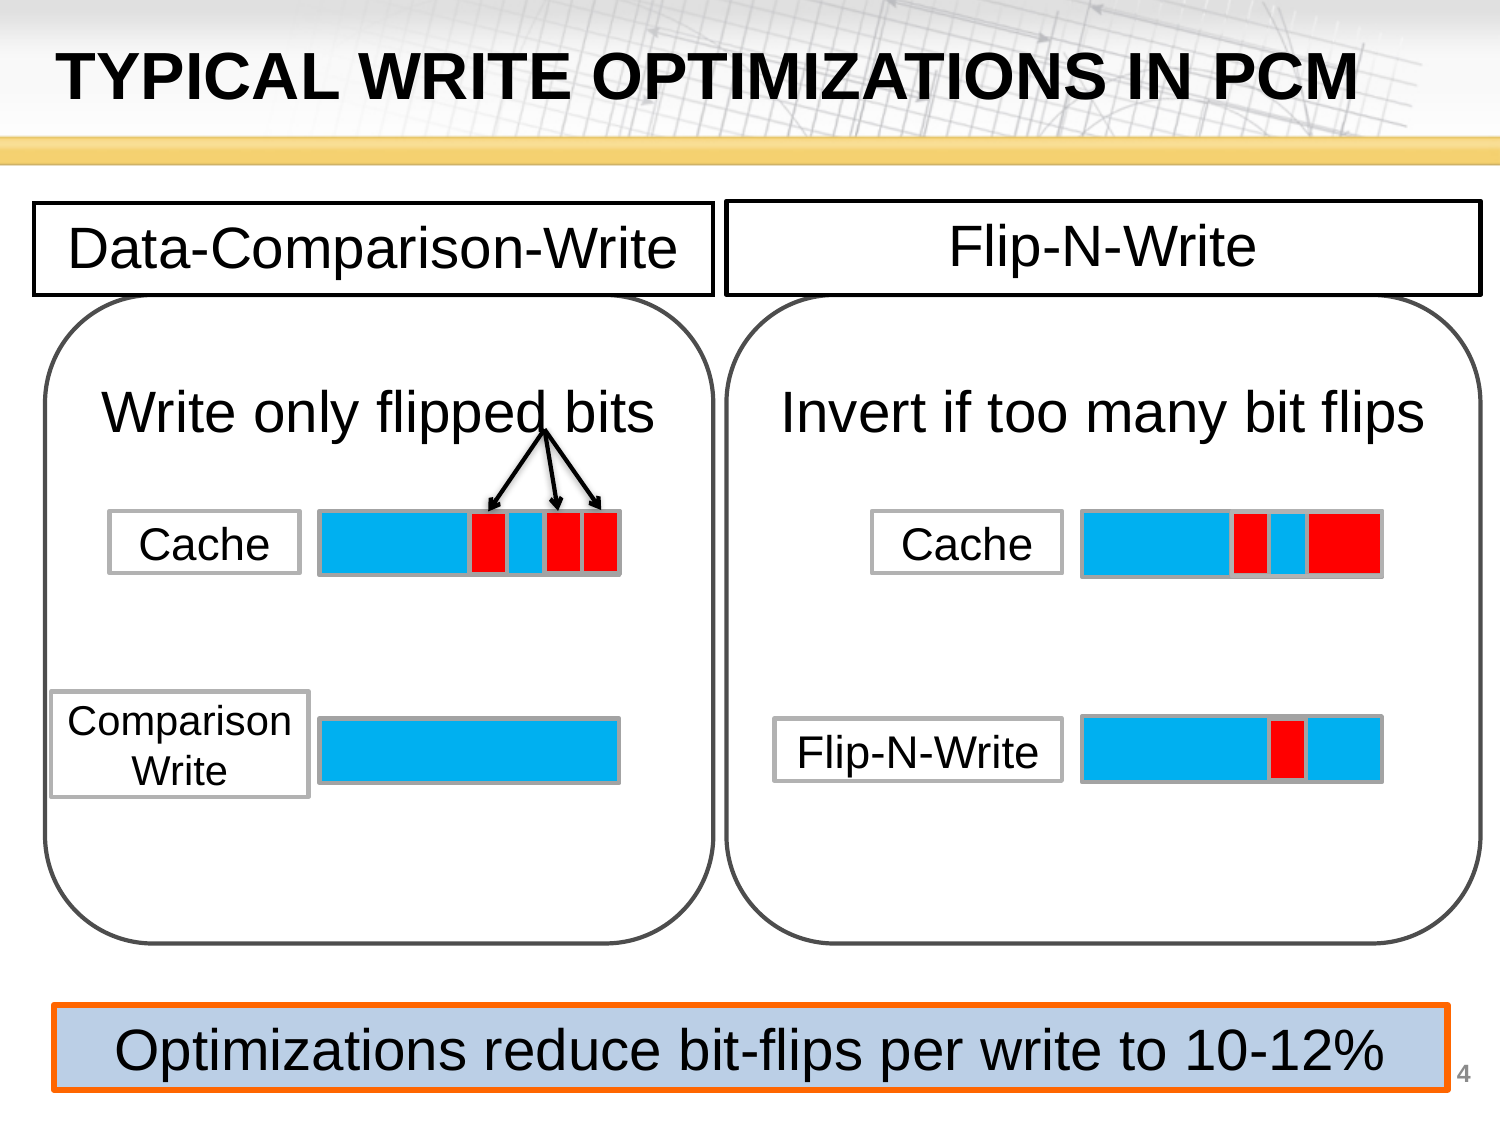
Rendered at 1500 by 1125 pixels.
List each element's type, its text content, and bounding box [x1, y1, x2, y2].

list Data-Comparison-Write [32, 201, 715, 297]
text_box Cache [107, 509, 302, 575]
text_box Invert if too many bit flips [724, 297, 1483, 946]
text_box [544, 429, 602, 511]
picture [0, 0, 1500, 1125]
text_box [1267, 716, 1308, 782]
text_box [1080, 509, 1384, 579]
text_box Comparison Write [49, 689, 311, 799]
text_box [467, 509, 509, 576]
text_box Write only flipped bits [42, 297, 716, 946]
title Typical Write optimizations in pcm [40, 32, 1500, 113]
text_box [317, 509, 621, 577]
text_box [488, 429, 541, 512]
text_box Optimizations reduce bit-flips per write to 10-12% [53, 1005, 1448, 1090]
text_box [1080, 714, 1384, 784]
text_box [317, 716, 621, 785]
text_box [1230, 509, 1384, 578]
text_box [580, 509, 622, 575]
text_box Cache [870, 509, 1064, 575]
text_box [542, 519, 580, 575]
text_box Flip-N-Write [724, 199, 1483, 297]
slide_number 4 [1135, 1042, 1486, 1103]
text_box Flip-N-Write [772, 716, 1064, 783]
